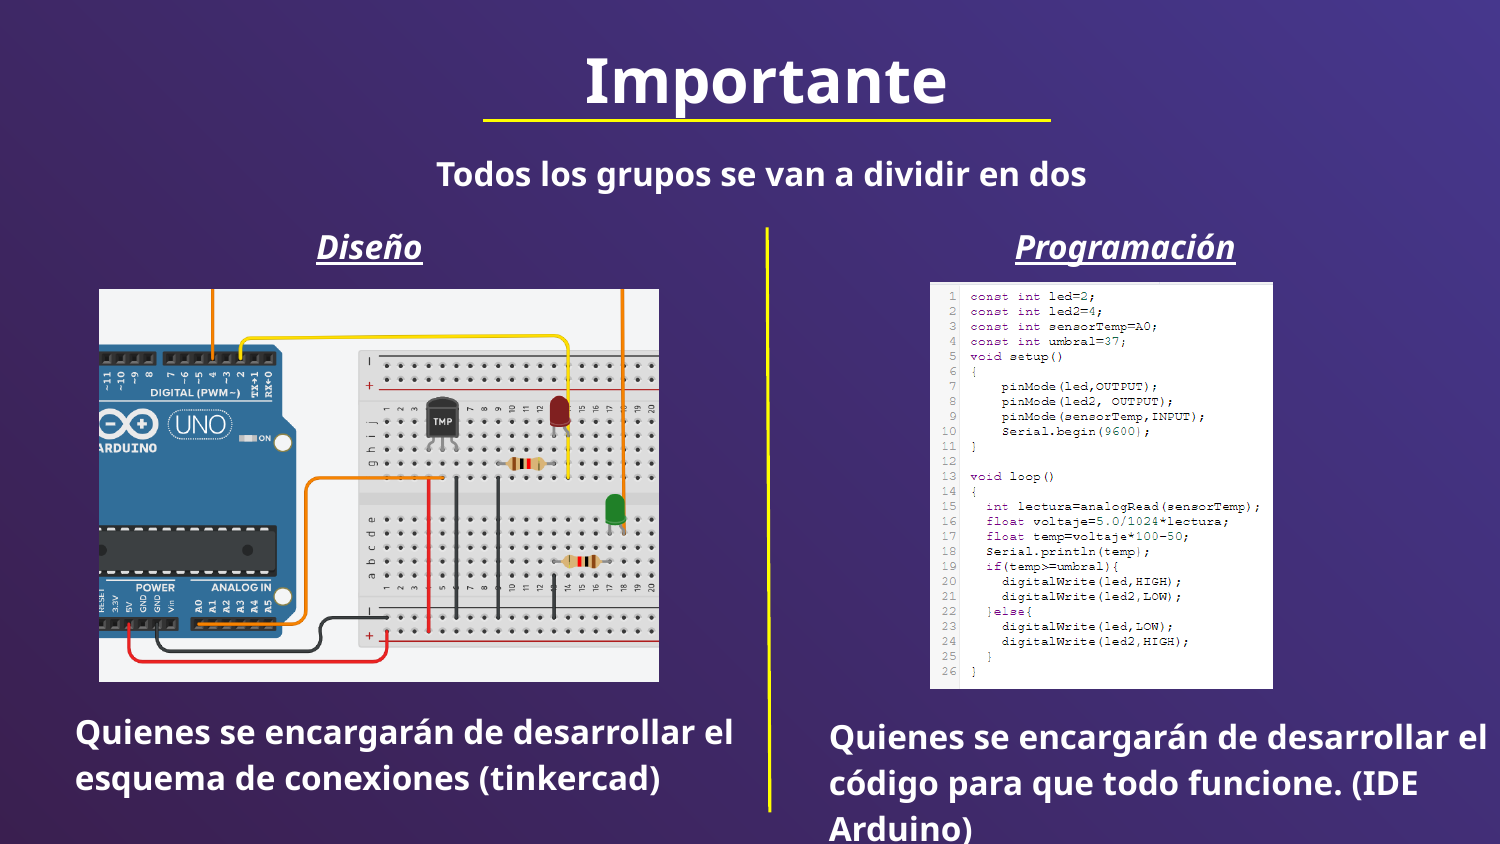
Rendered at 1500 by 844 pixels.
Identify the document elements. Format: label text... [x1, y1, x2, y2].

text_box Todos los grupos se van a dividir en dos [424, 135, 1110, 204]
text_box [766, 227, 771, 813]
text_box Programación [1003, 209, 1310, 278]
text_box Importante [197, 18, 1337, 127]
text_box [0, 0, 1500, 844]
text_box Quienes se encargarán de desarrollar el esquema de conexiones (tinkercad) [63, 694, 749, 809]
picture [929, 282, 1273, 689]
picture [99, 289, 660, 682]
text_box Quienes se encargarán de desarrollar el código para que todo funcione. (IDE Arduino) [817, 698, 1500, 844]
text_box Diseño [305, 209, 520, 278]
